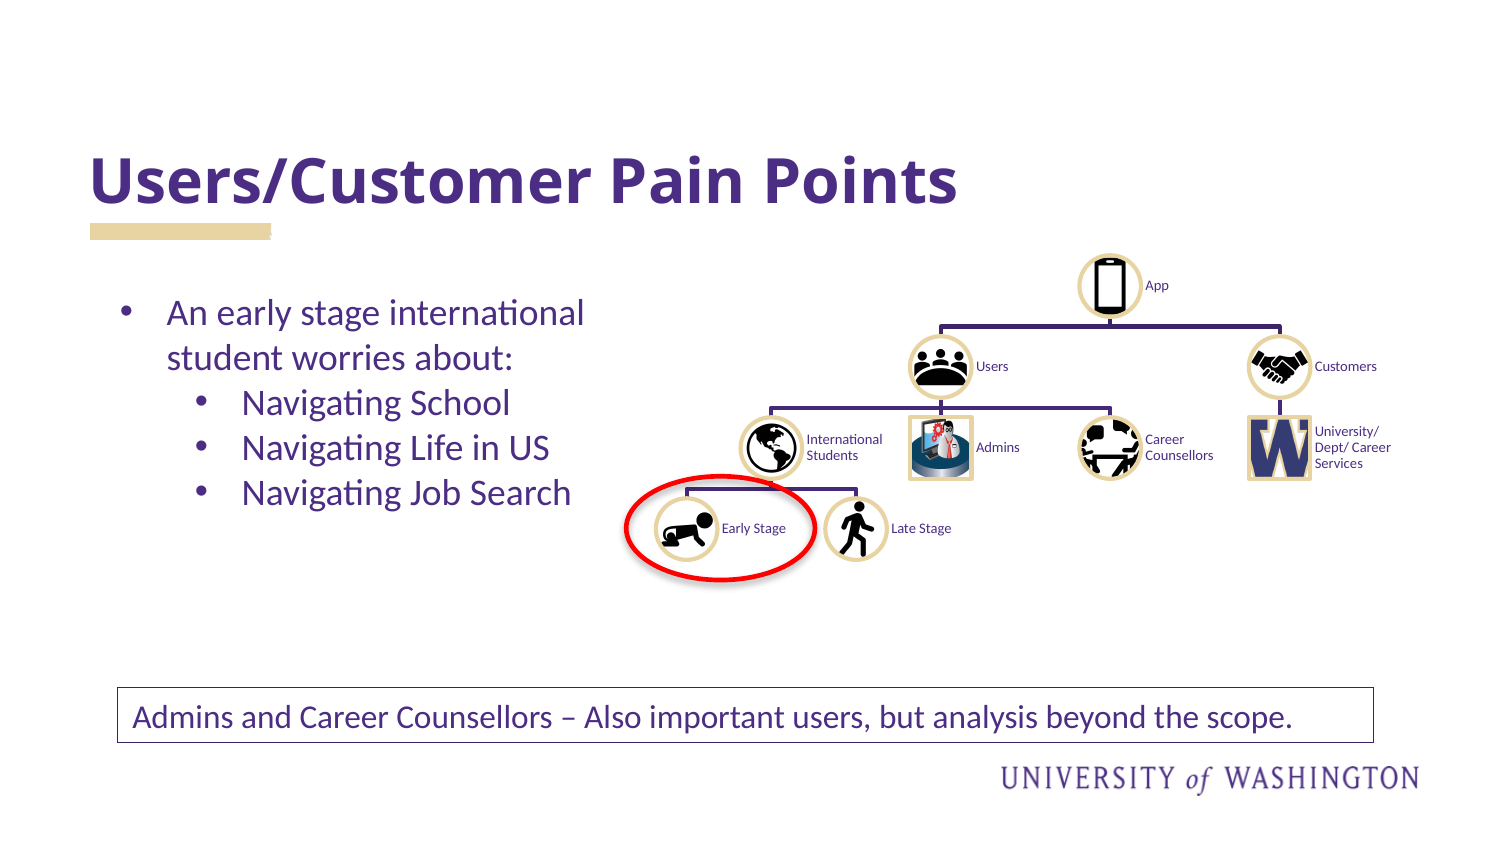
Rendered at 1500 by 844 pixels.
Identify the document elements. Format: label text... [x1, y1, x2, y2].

title Users/Customer Pain Points [73, 60, 1419, 224]
text_box Admins and Career Counsellors – Also important users, but analysis beyond the scope. [117, 687, 1374, 743]
text_box An early stage international student worries about: Navigating School Navigating Life in US Navigating Job Search [105, 280, 612, 521]
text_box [655, 119, 1404, 696]
text_box [625, 492, 650, 564]
picture [1001, 766, 1419, 796]
